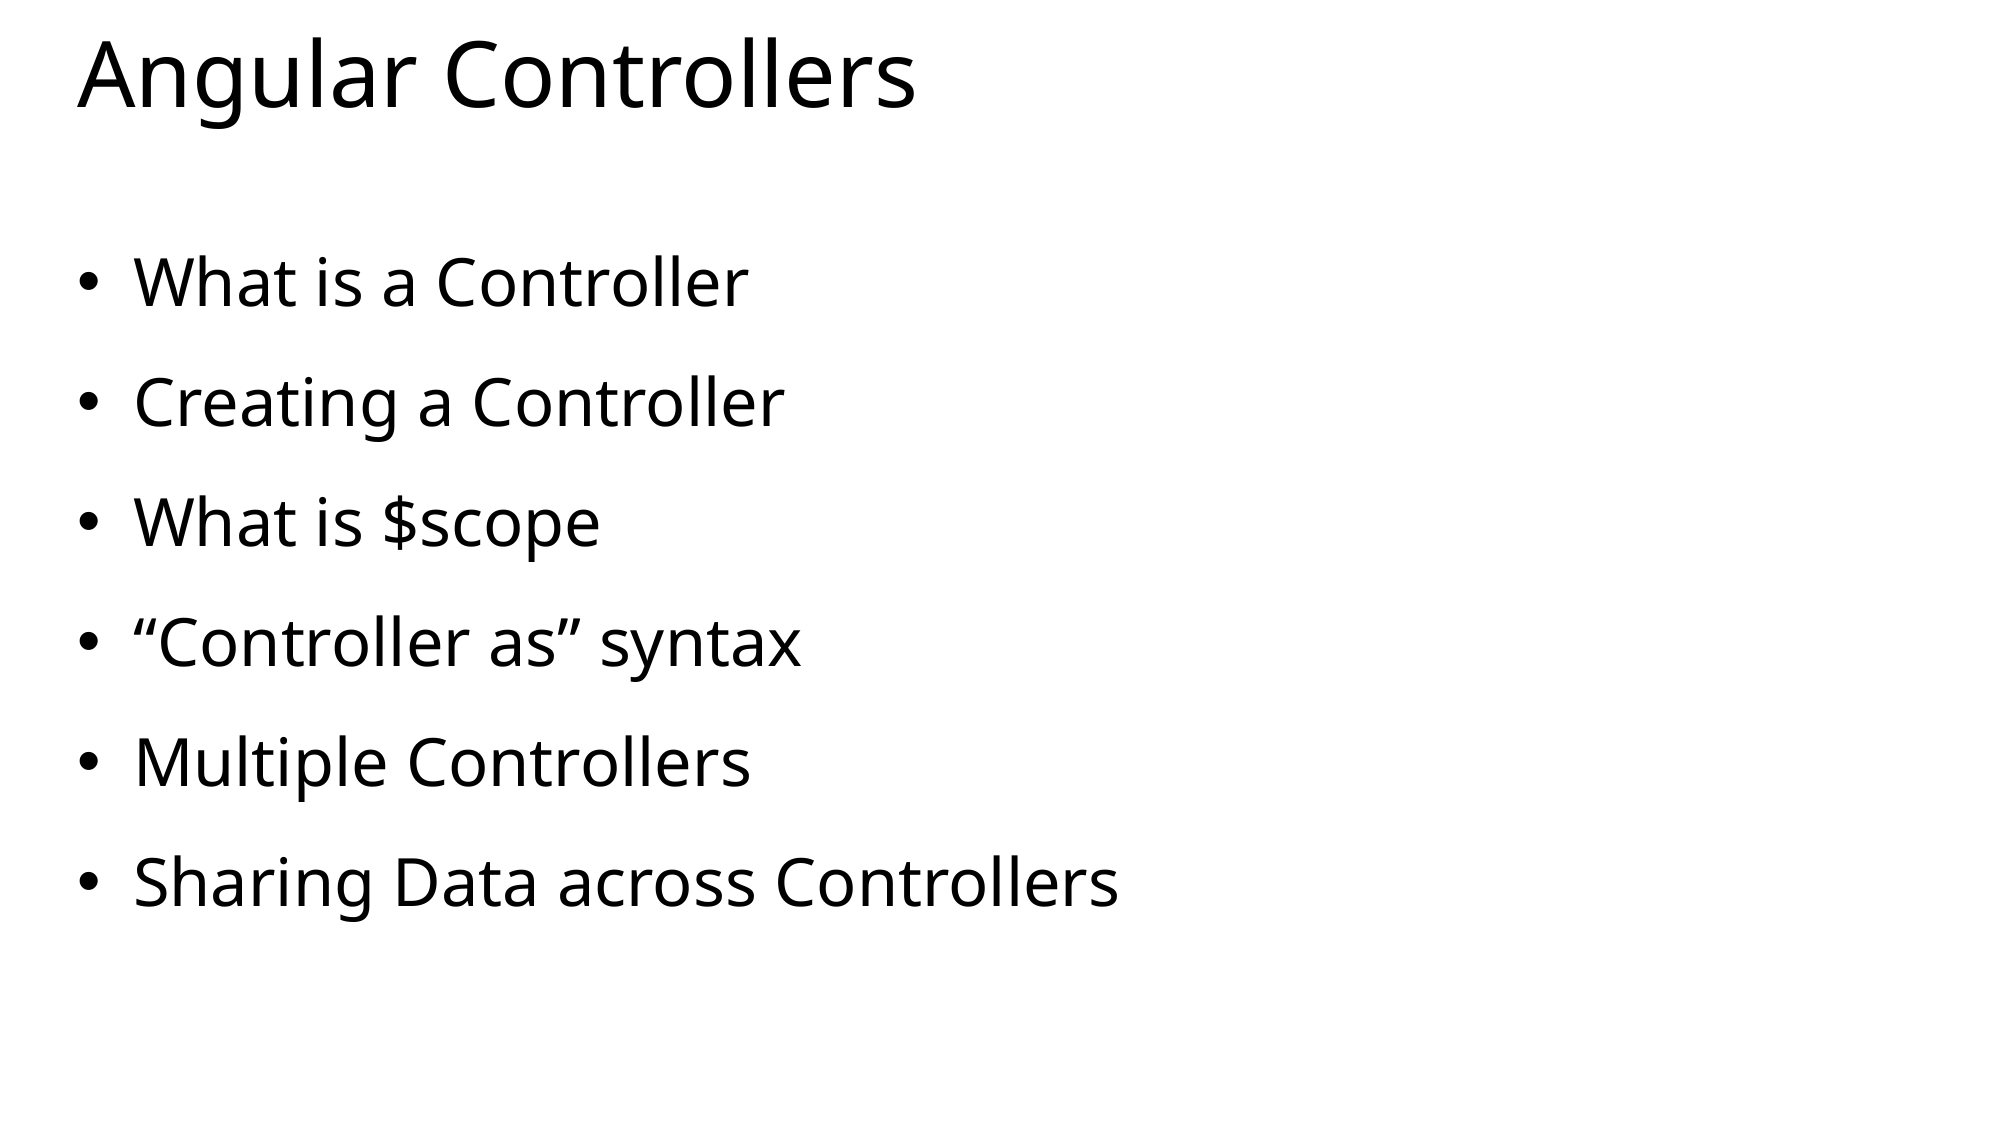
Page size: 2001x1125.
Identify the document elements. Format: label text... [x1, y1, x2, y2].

list What is a Controller Creating a Controller What is $scope “Controller as” syntax Multiple Controllers Sharing Data across Controllers [62, 227, 1953, 1096]
title Angular Controllers [62, 29, 1953, 205]
